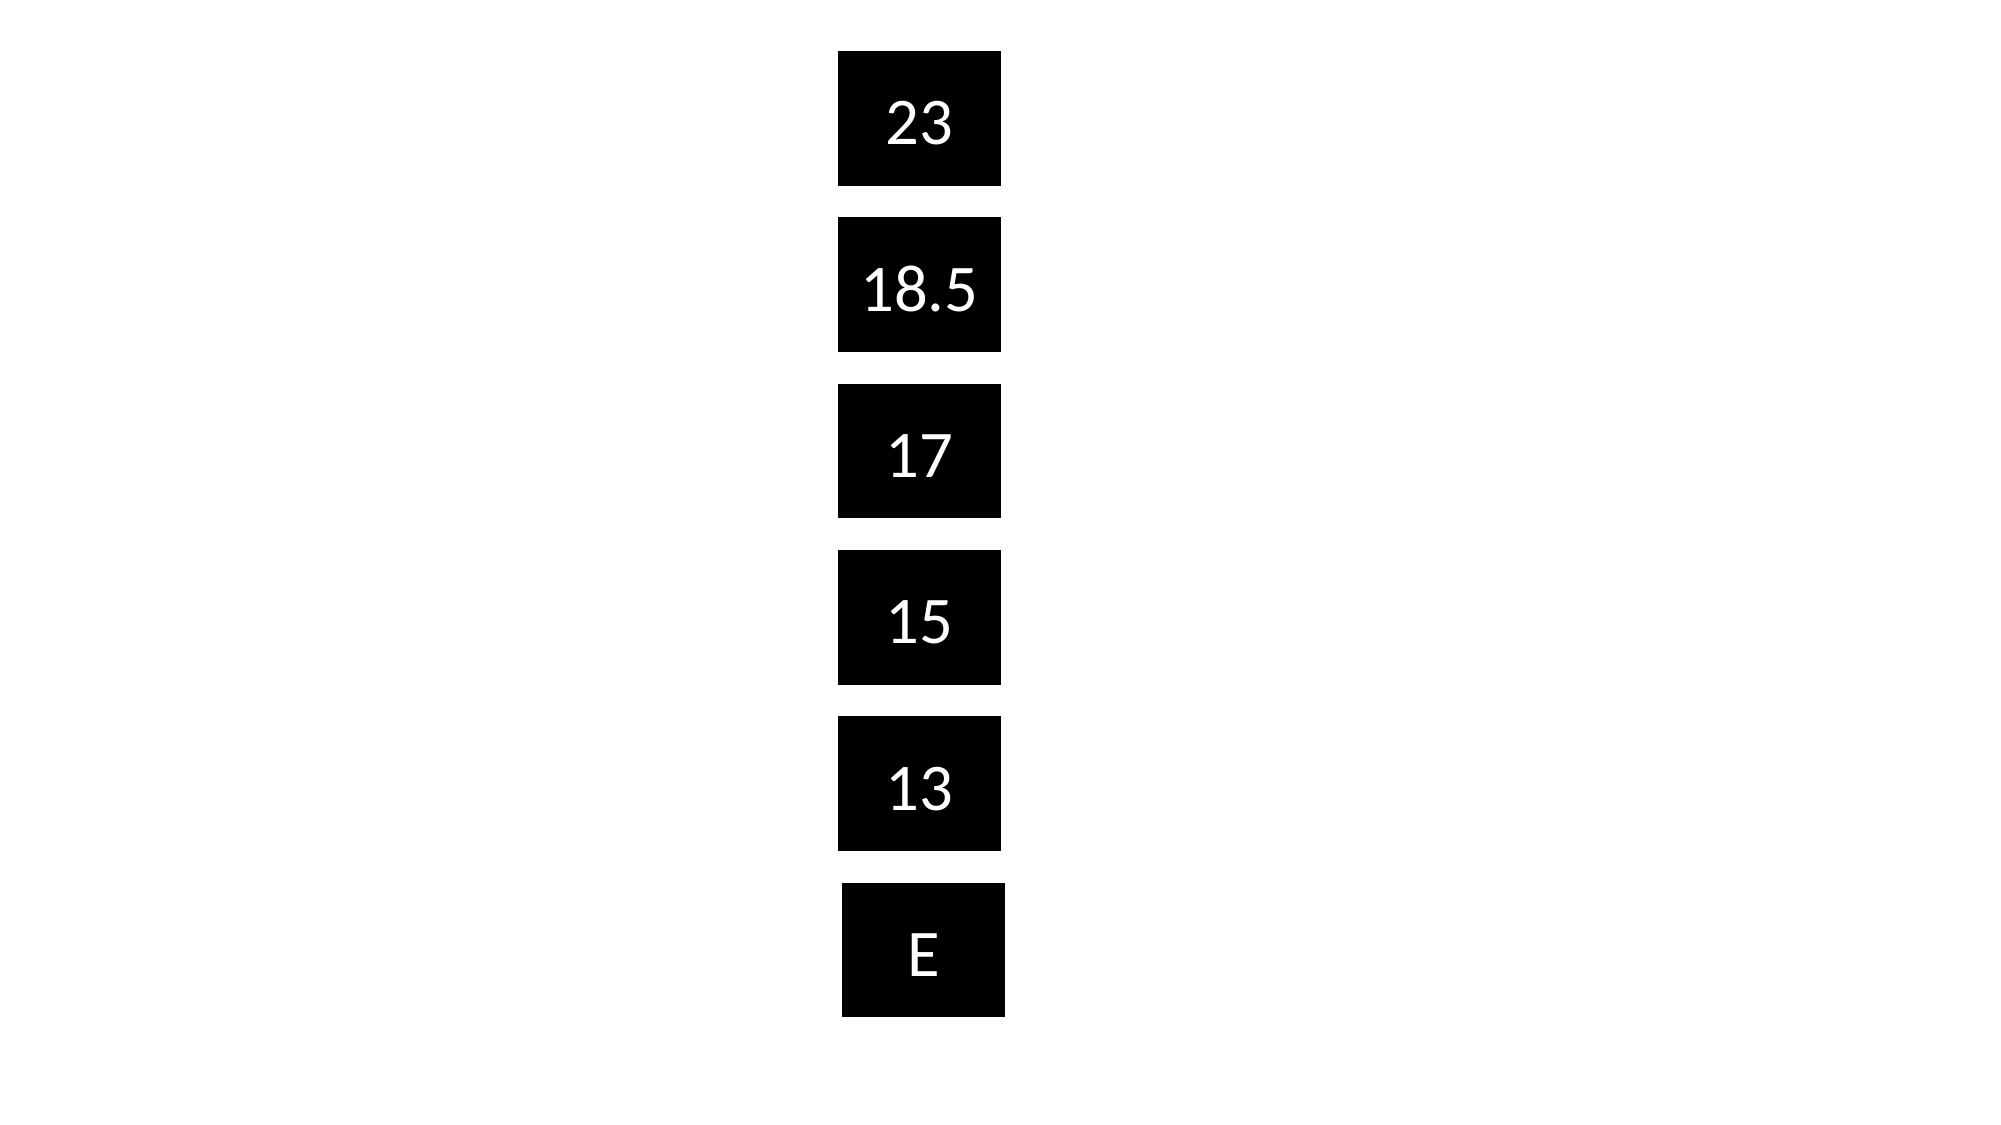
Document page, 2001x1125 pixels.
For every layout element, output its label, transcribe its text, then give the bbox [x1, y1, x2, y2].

text_box 17 [838, 384, 1001, 518]
text_box 15 [838, 550, 1001, 685]
text_box 23 [838, 51, 1001, 186]
text_box 18.5 [838, 217, 1001, 352]
text_box 13 [838, 716, 1001, 851]
text_box E [842, 883, 1005, 1017]
